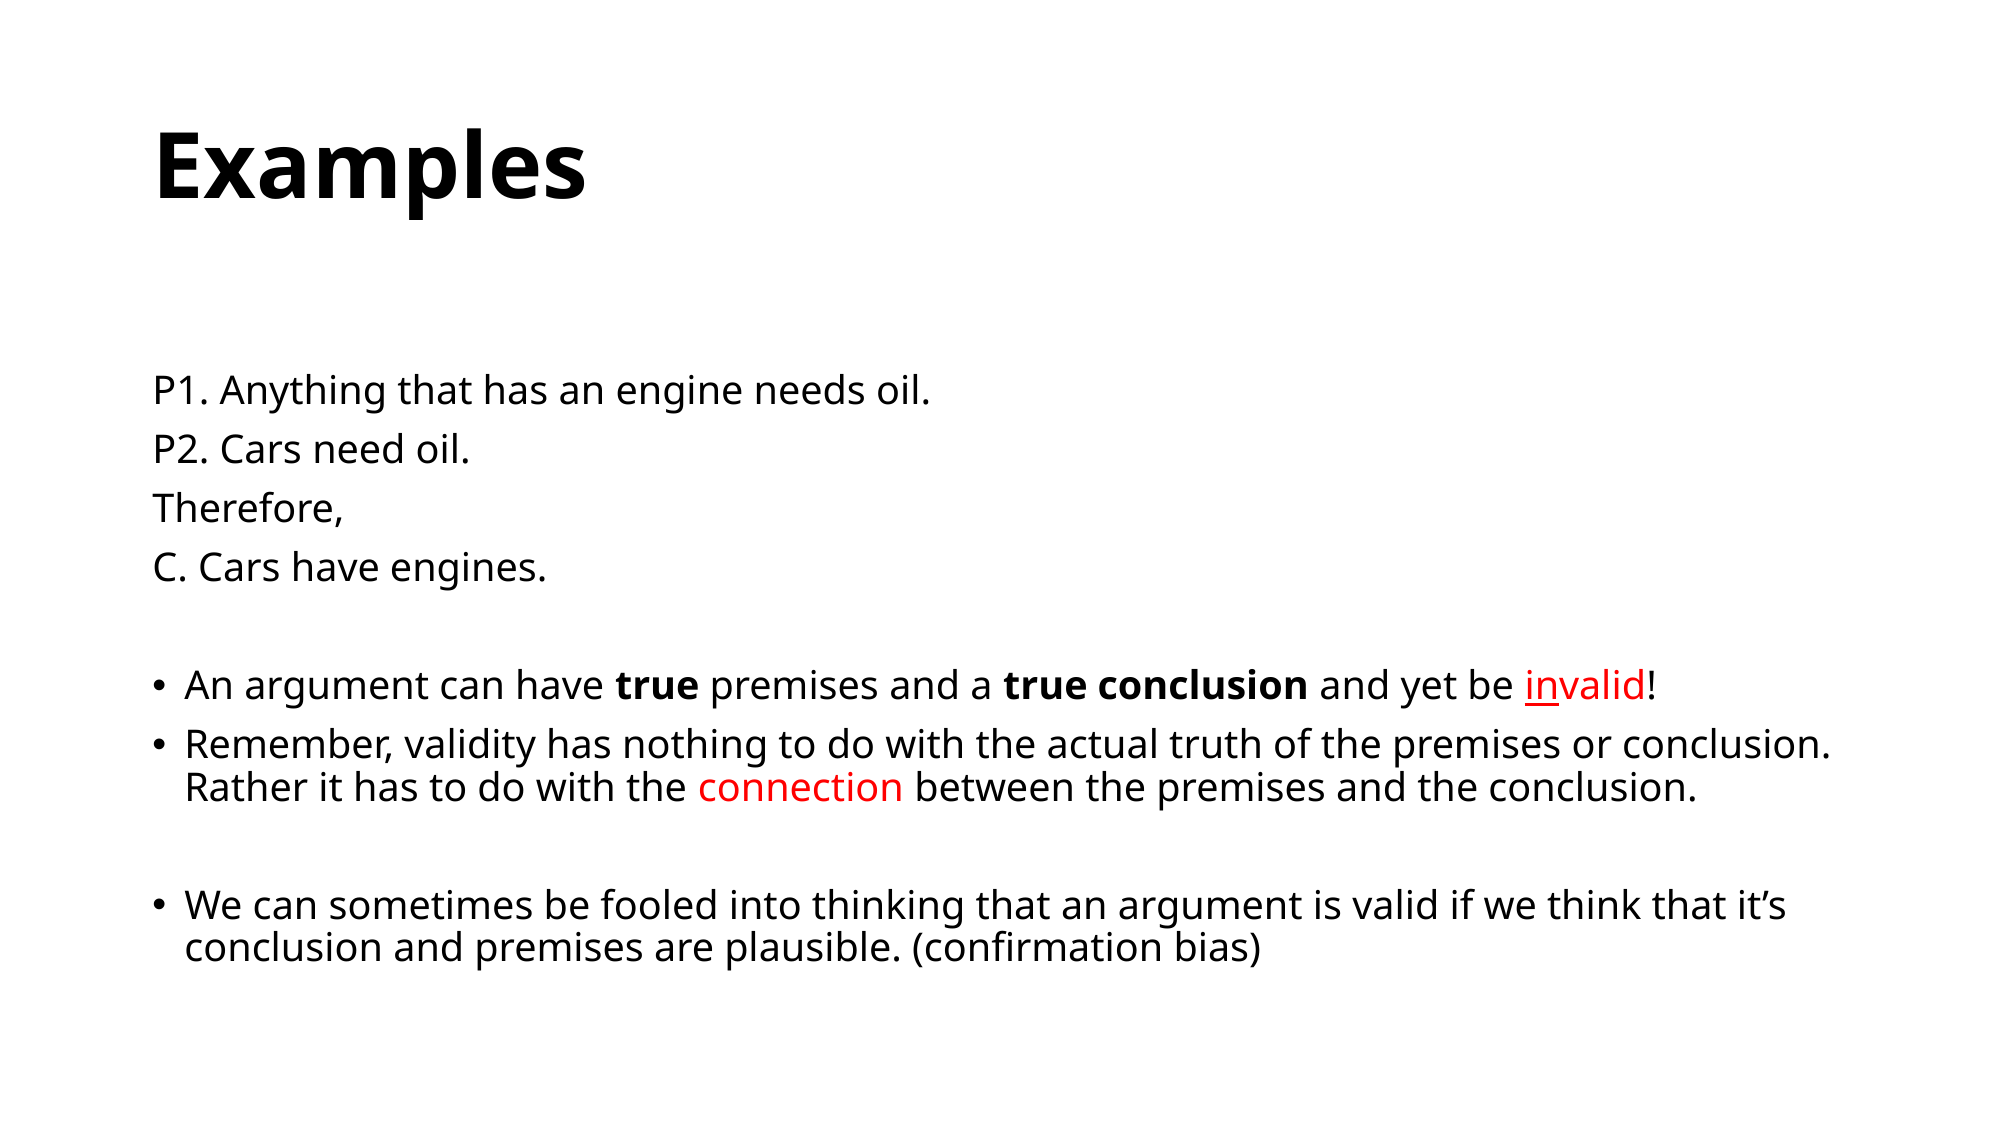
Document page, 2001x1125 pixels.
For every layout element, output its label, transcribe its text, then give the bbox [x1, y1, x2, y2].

list P1. Anything that has an engine needs oil. P2. Cars need oil. Therefore, C. Cars have engines. An argument can have true premises and a true conclusion and yet be invalid! Remember, validity has nothing to do with the actual truth of the premises or conclusion. Rather it has to do with the connection between the premises and the conclusion. We can sometimes be fooled into thinking that an argument is valid if we think that it’s conclusion and premises are plausible. (confirmation bias) [137, 299, 1863, 1014]
title Examples [137, 59, 1863, 278]
